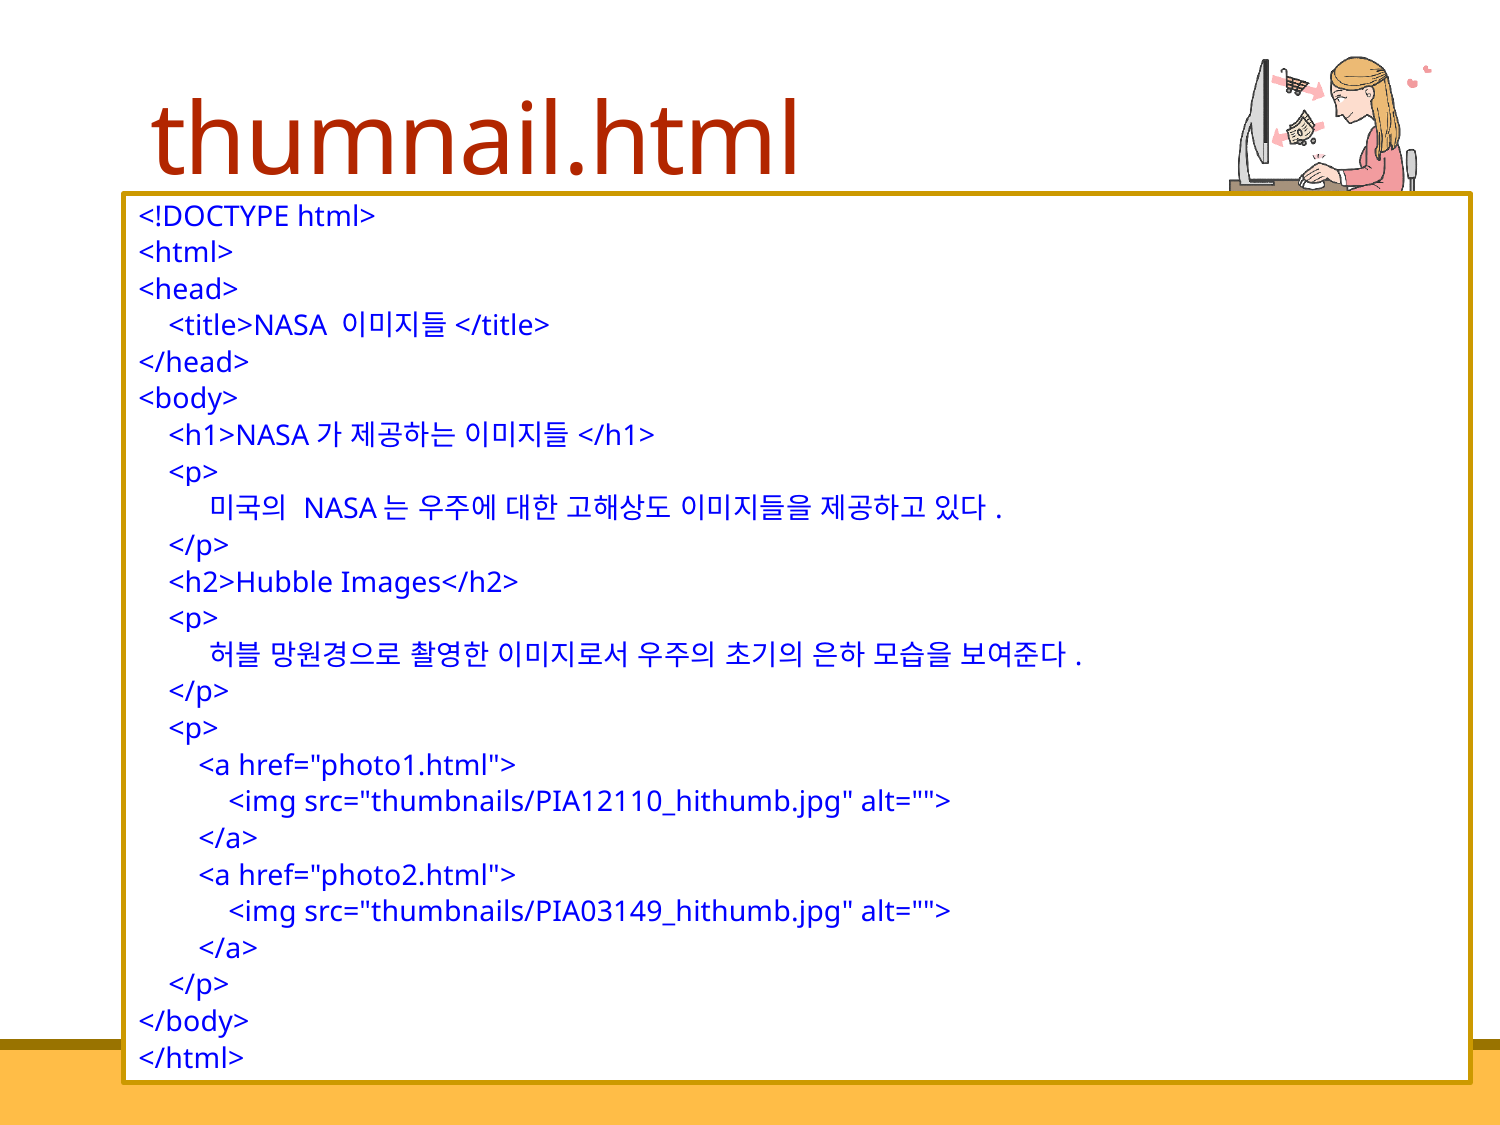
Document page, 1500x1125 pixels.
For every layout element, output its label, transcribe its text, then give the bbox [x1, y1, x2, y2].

list <!DOCTYPE html> <html> <head> <title>NASA 이미지들</title> </head> <body> <h1>NASA가 제공하는 이미지들</h1> <p> 미국의 NASA는 우주에 대한 고해상도 이미지들을 제공하고 있다. </p> <h2>Hubble Images</h2> <p> 허블 망원경으로 촬영한 이미지로서 우주의 초기의 은하 모습을 보여준다. </p> <p> <a href="photo1.html"> <img src="thumbnails/PIA12110_hithumb.jpg" alt=""> </a> <a href="photo2.html"> <img src="thumbnails/PIA03149_hithumb.jpg" alt=""> </a> </p> </body> </html> [122, 192, 1472, 1084]
picture [1373, 46, 1455, 192]
title thumnail.html [135, 0, 1373, 192]
